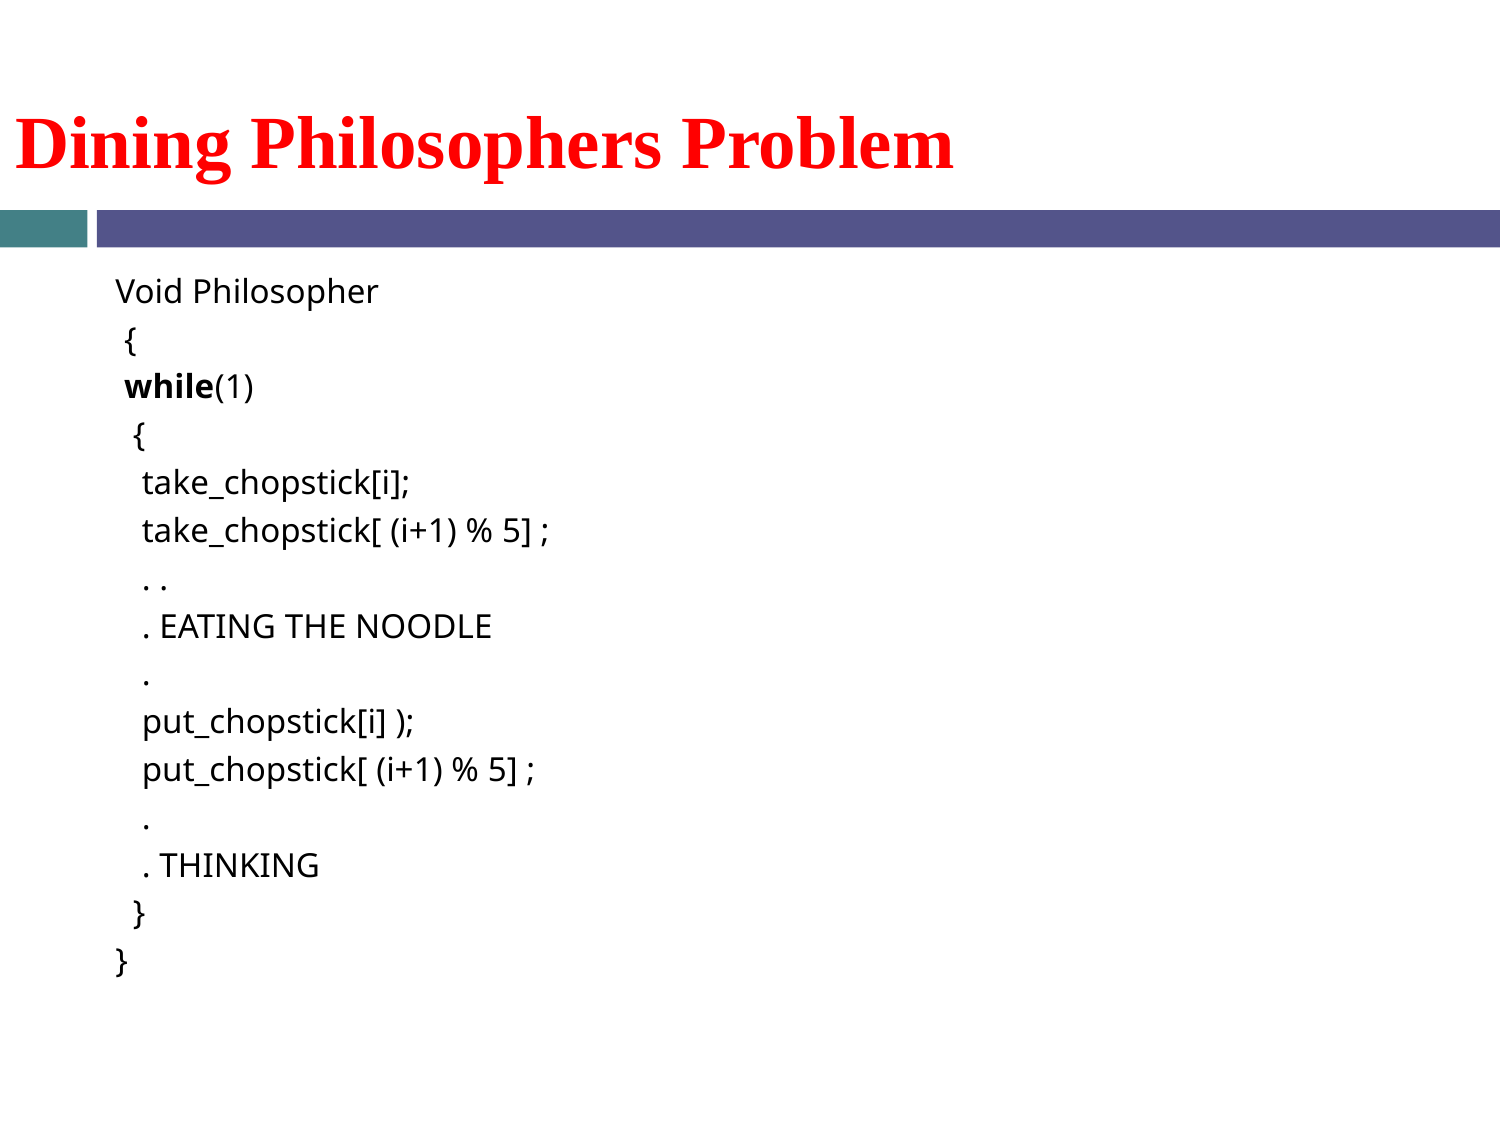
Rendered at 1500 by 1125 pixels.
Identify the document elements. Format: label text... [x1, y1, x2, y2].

title Dining Philosophers Problem [0, 45, 1425, 233]
list Void Philosopher { while(1) { take_chopstick[i]; take_chopstick[ (i+1) % 5] ; . . . EATING THE NOODLE . put_chopstick[i] ); put_chopstick[ (i+1) % 5] ; . . THINKING } } [100, 262, 1438, 1000]
